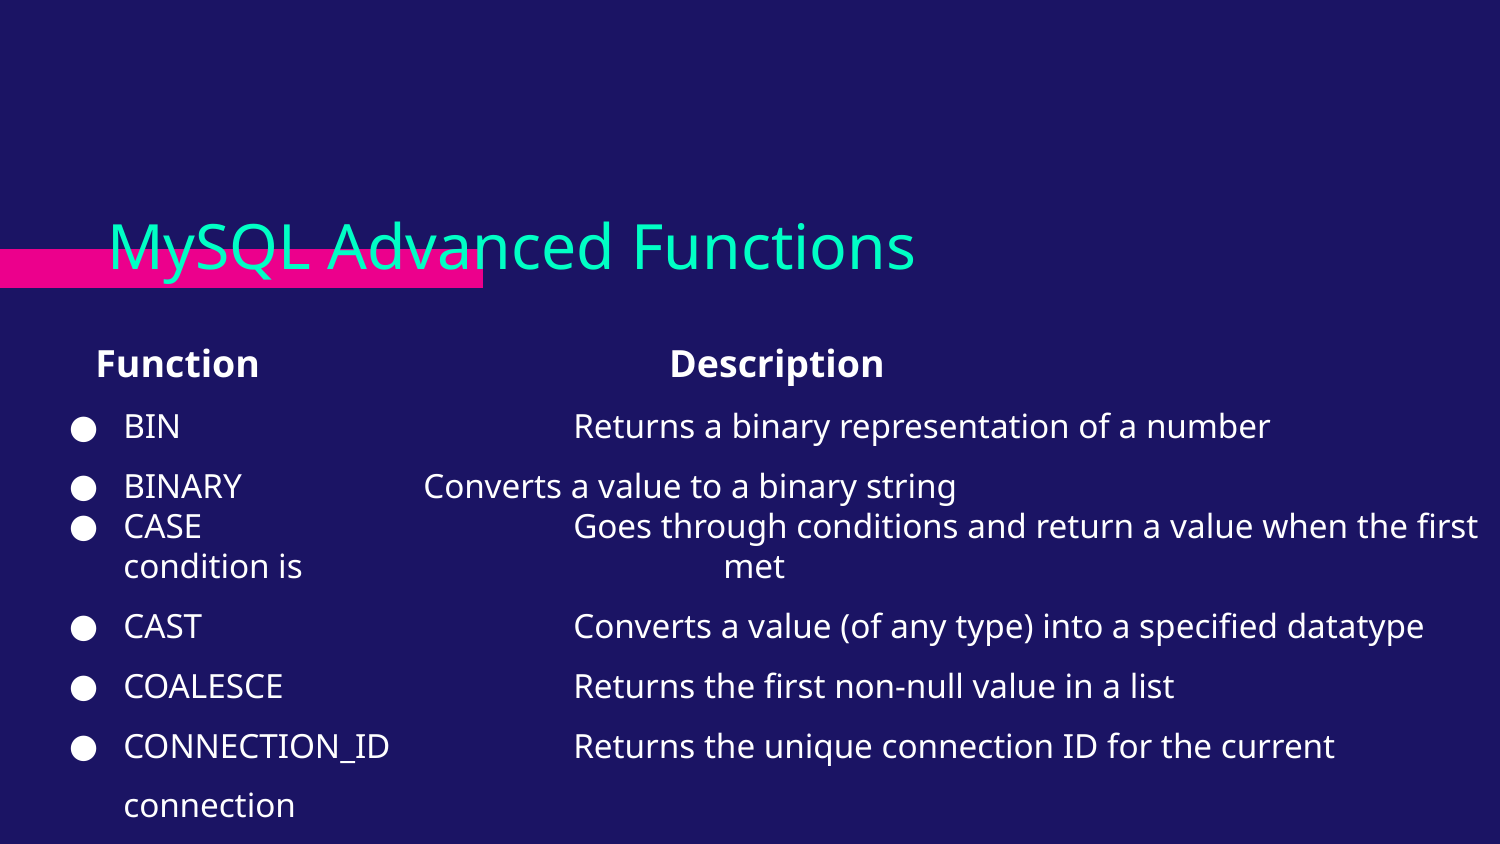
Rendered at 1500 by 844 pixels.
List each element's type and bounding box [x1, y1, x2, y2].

title [92, 191, 1443, 234]
list [33, 302, 1500, 739]
